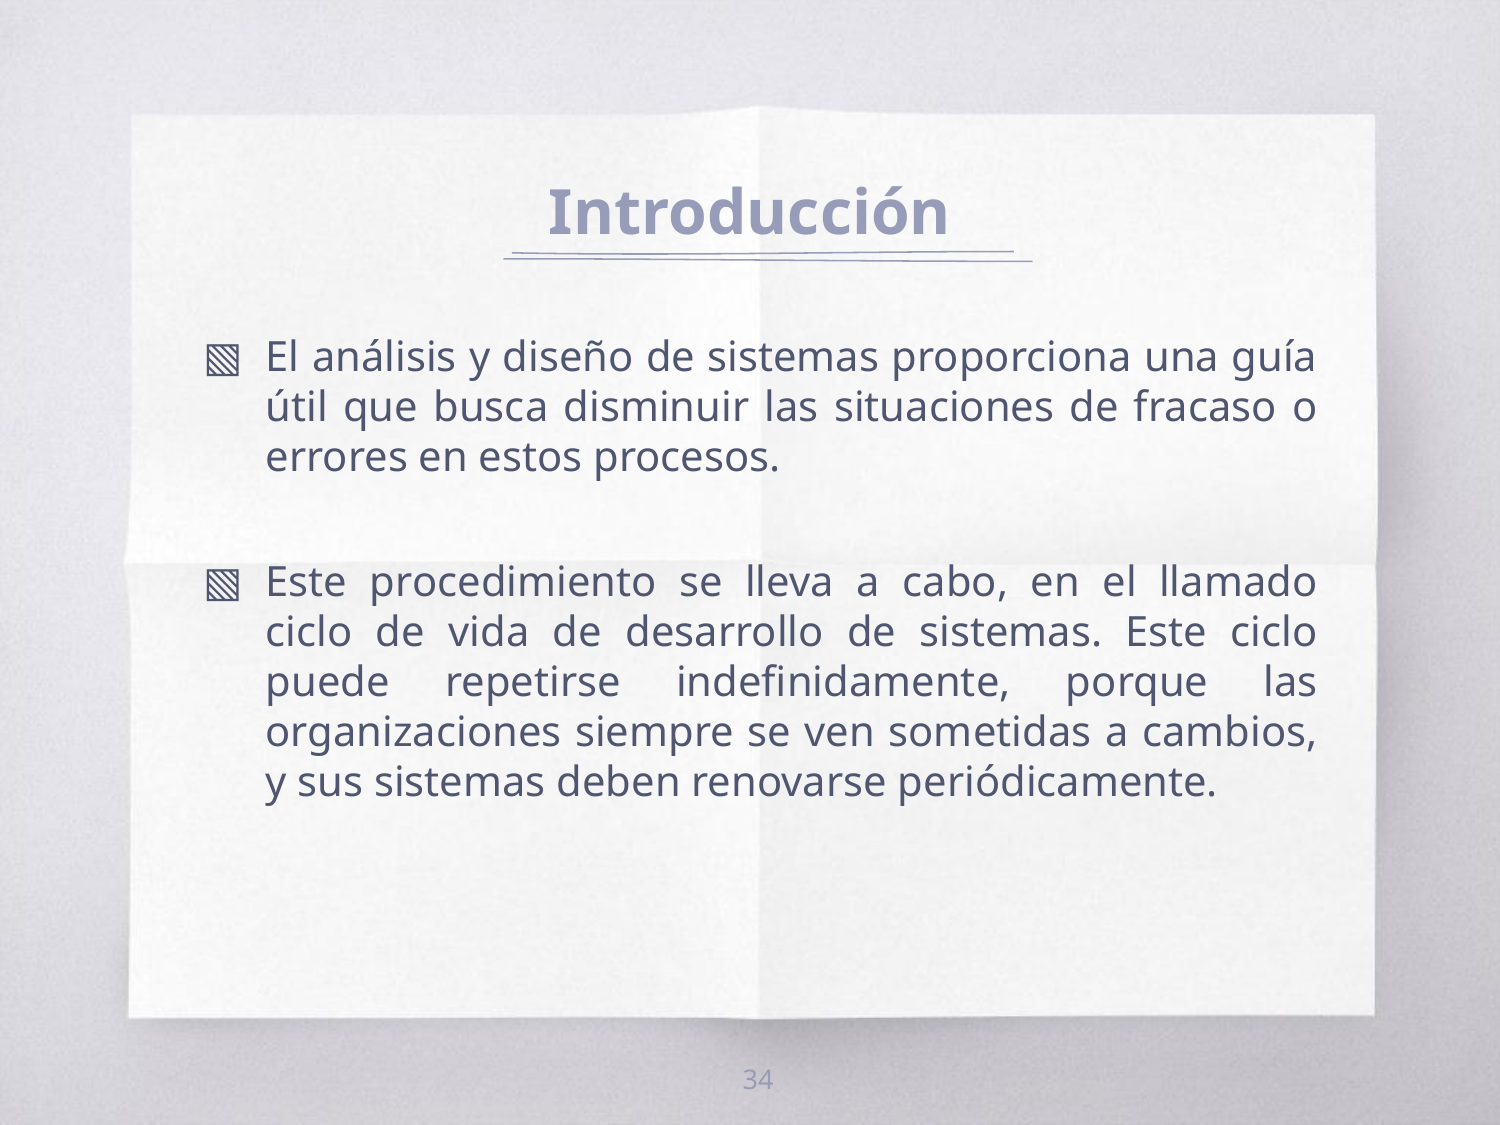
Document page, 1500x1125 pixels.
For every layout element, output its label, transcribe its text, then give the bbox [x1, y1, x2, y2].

title Introducción [168, 113, 1332, 263]
list El análisis y diseño de sistemas proporciona una guía útil que busca disminuir las situaciones de fracaso o errores en estos procesos. Este procedimiento se lleva a cabo, en el llamado ciclo de vida de desarrollo de sistemas. Este ciclo puede repetirse indefinidamente, porque las organizaciones siempre se ven sometidas a cambios, y sus sistemas deben renovarse periódicamente. [175, 314, 1334, 985]
slide_number 34 [713, 1047, 804, 1113]
picture [0, 0, 1500, 1125]
